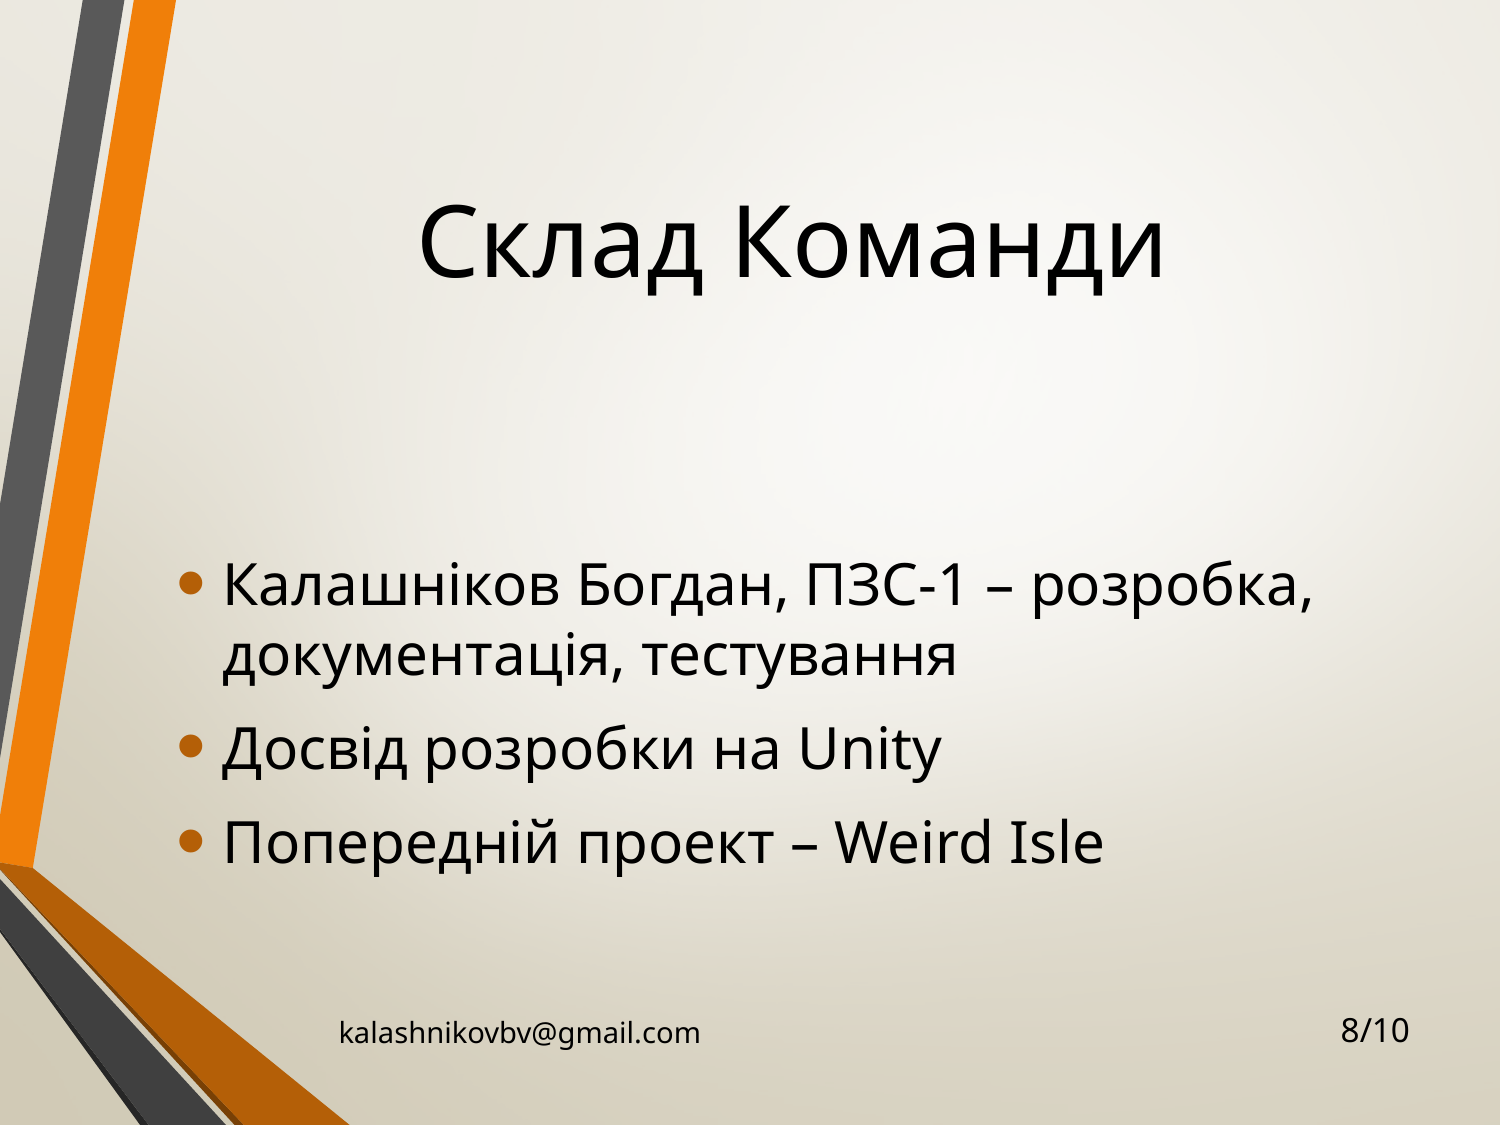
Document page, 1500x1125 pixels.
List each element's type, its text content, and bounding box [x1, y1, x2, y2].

list Калашніков Богдан, ПЗС-1 – розробка, документація, тестування Досвід розробки на Unity Попередній проект – Weird Isle [161, 437, 1450, 985]
slide_number 8/10 [1291, 1001, 1425, 1062]
title Склад Команди [161, 75, 1425, 400]
footer kalashnikovbv@gmail.com [323, 1001, 1196, 1062]
